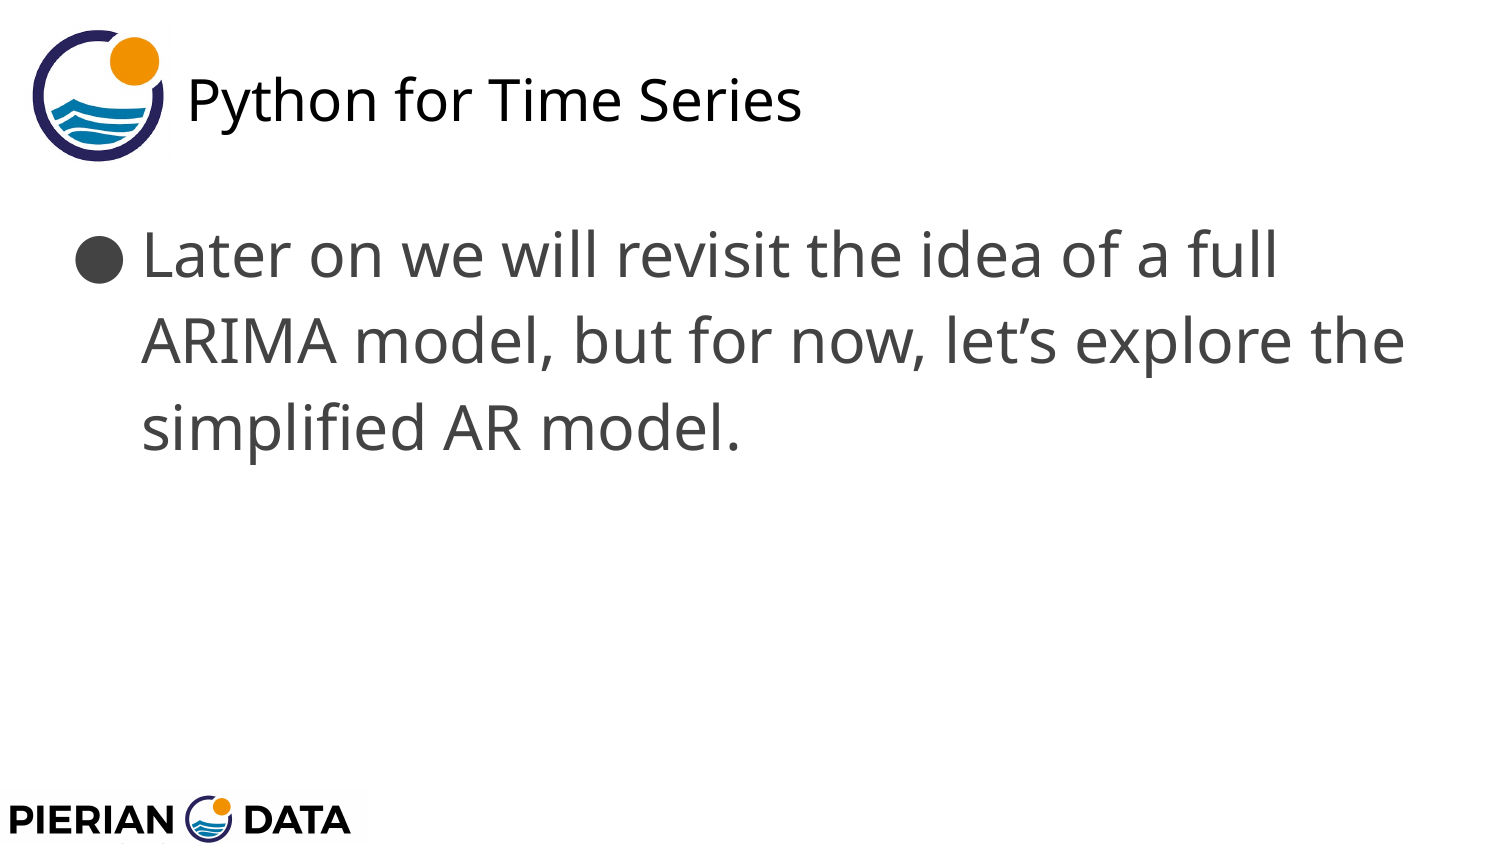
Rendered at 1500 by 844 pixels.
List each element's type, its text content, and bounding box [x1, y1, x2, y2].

picture [24, 24, 172, 167]
list Later on we will revisit the idea of a full ARIMA model, but for now, let’s explore the simplified AR model. [51, 189, 1449, 750]
picture [0, 787, 368, 844]
title Python for Time Series [176, 48, 1449, 143]
